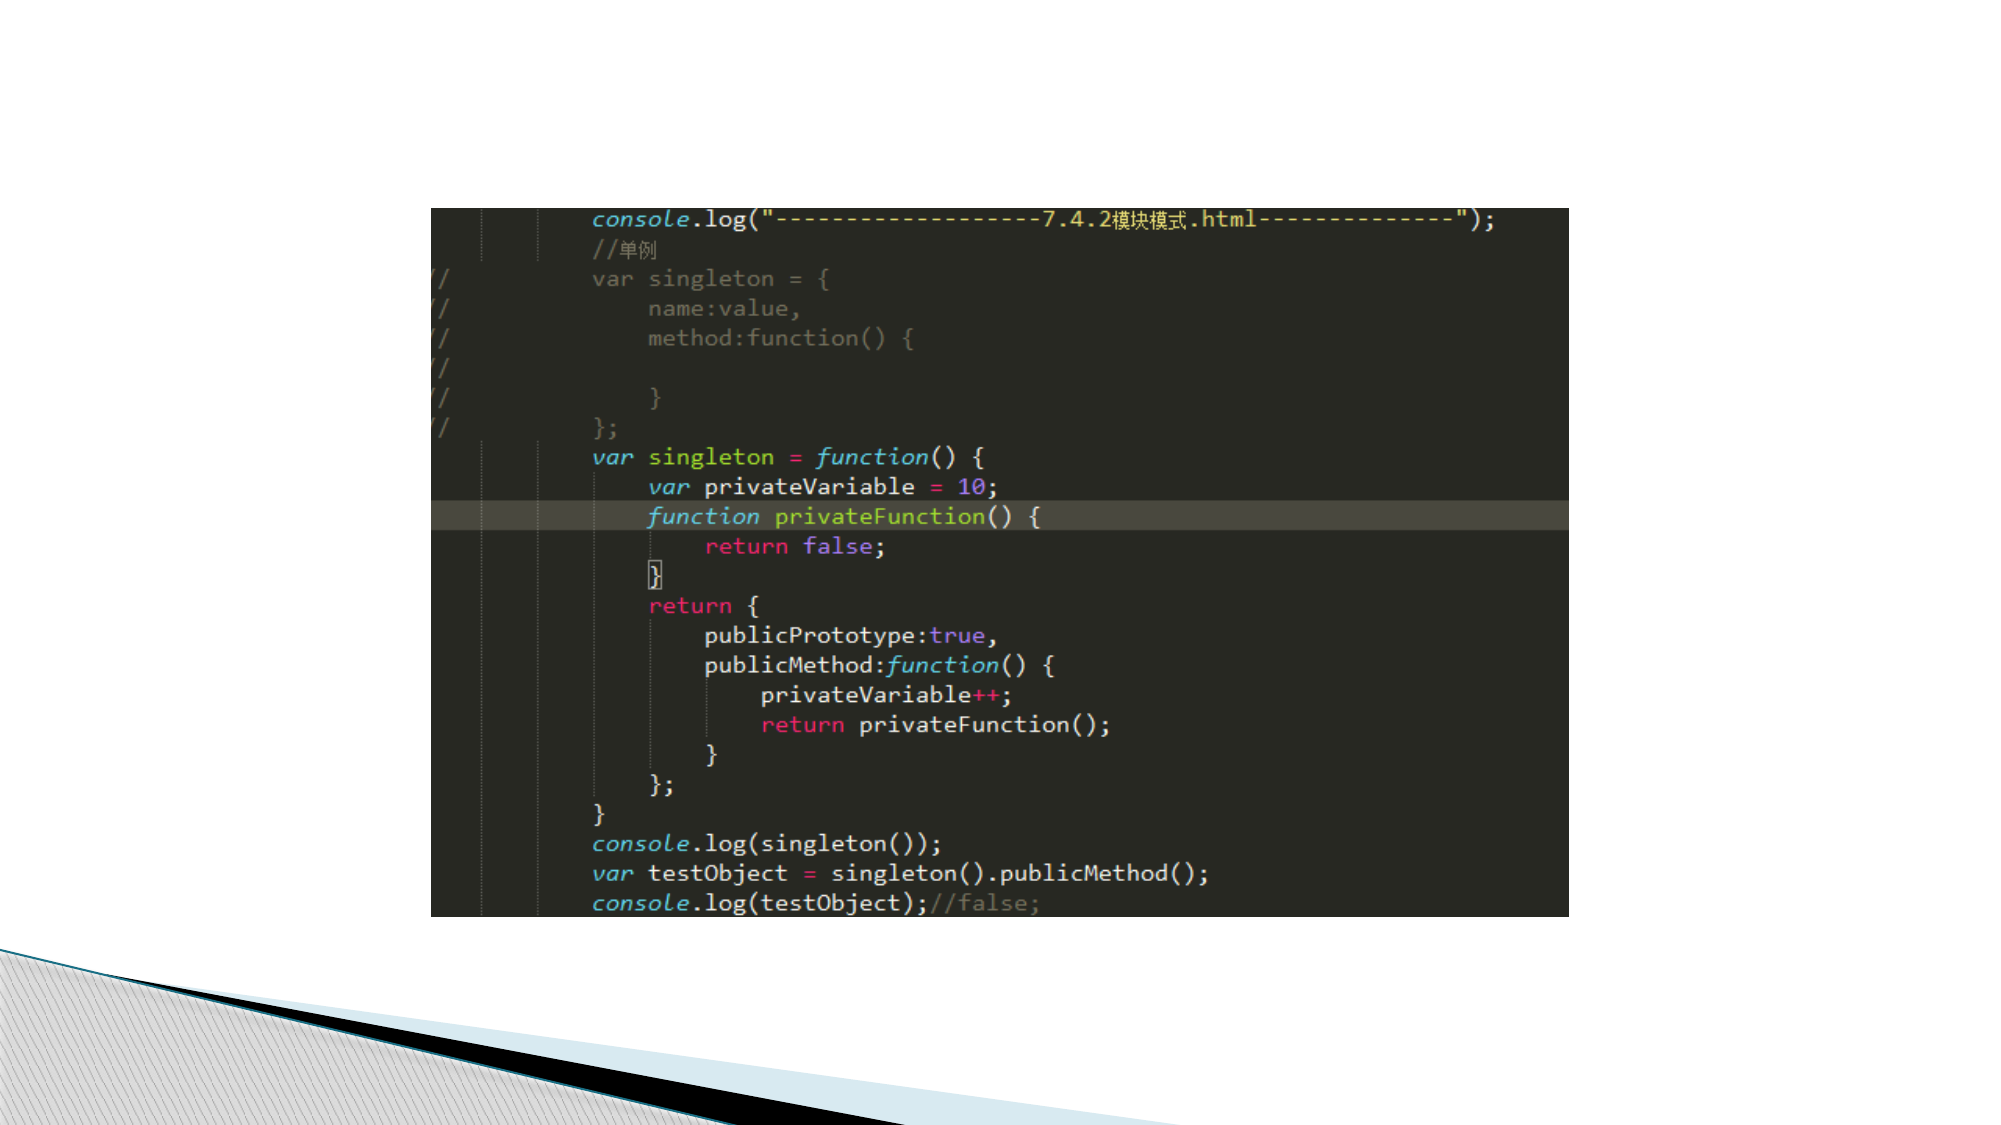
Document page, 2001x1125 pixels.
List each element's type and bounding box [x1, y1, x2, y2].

picture [431, 208, 1569, 917]
